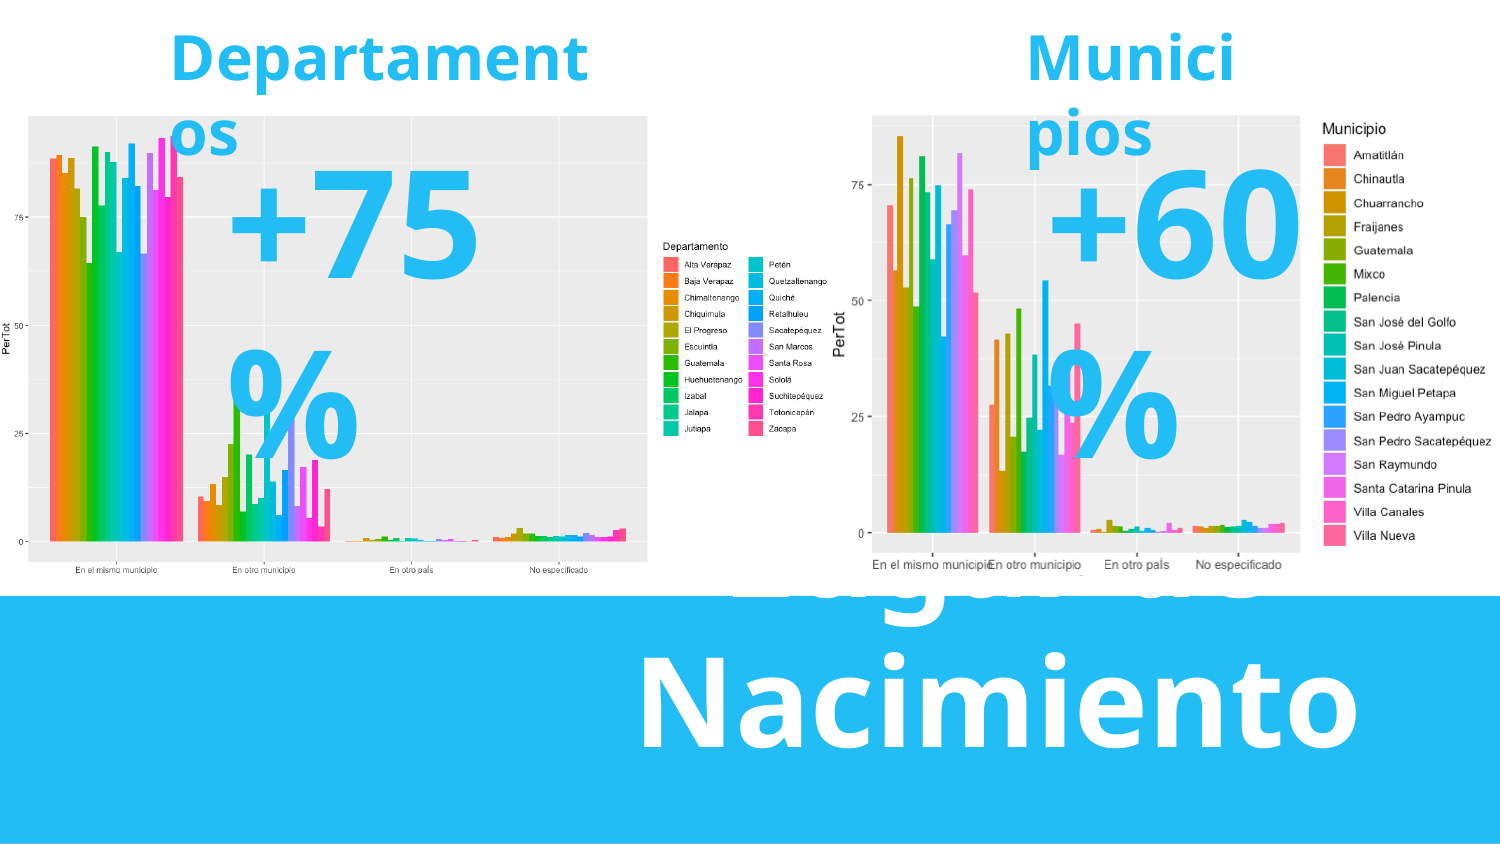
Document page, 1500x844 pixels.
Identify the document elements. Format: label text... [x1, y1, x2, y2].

text_box Municipios [1010, 3, 1290, 93]
title Lugar de Nacimiento [533, 651, 1464, 788]
text_box Departamentos [154, 3, 627, 93]
text_box [0, 595, 1500, 844]
picture [0, 112, 1497, 576]
